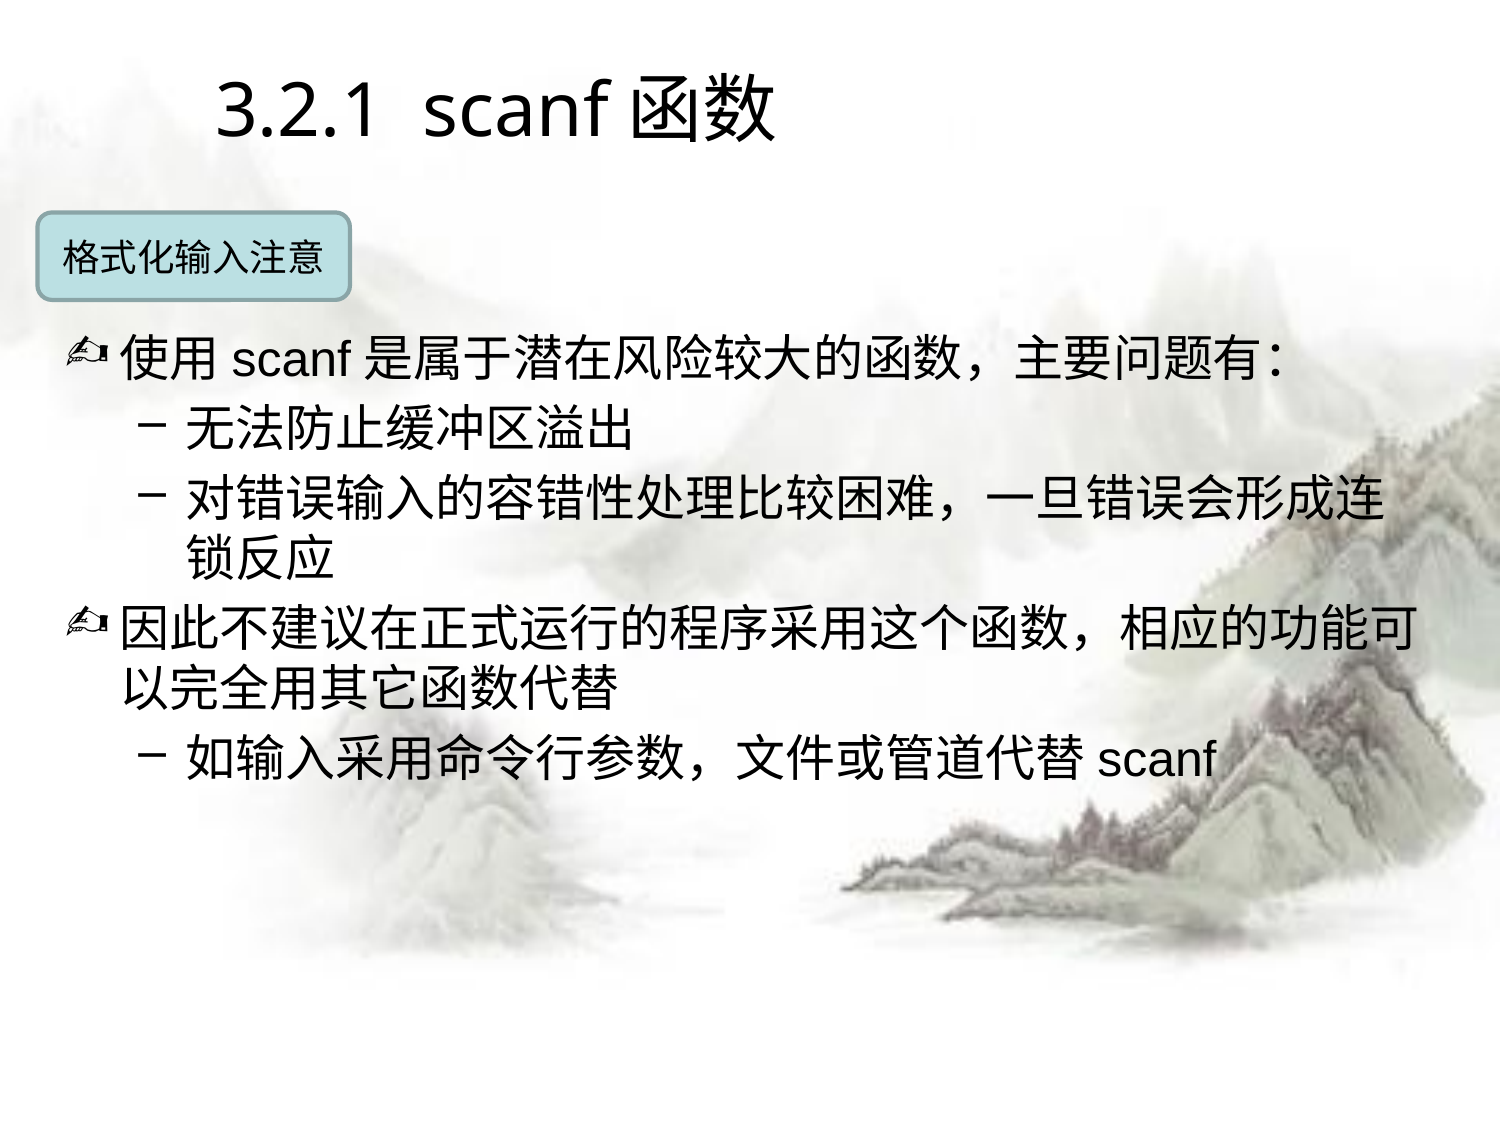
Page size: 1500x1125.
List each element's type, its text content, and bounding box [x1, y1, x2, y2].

title 3.2.1 scanf函数 [199, 37, 1426, 176]
list 使用scanf是属于潜在风险较大的函数，主要问题有： 无法防止缓冲区溢出 对错误输入的容错性处理比较困难，一旦错误会形成连锁反应 因此不建议在正式运行的程序采用这个函数，相应的功能可以完全用其它函数代替 如输入采用命令行参数，文件或管道代替scanf [48, 318, 1448, 863]
picture [0, 0, 1500, 1125]
text_box 格式化输入注意 [35, 210, 353, 303]
